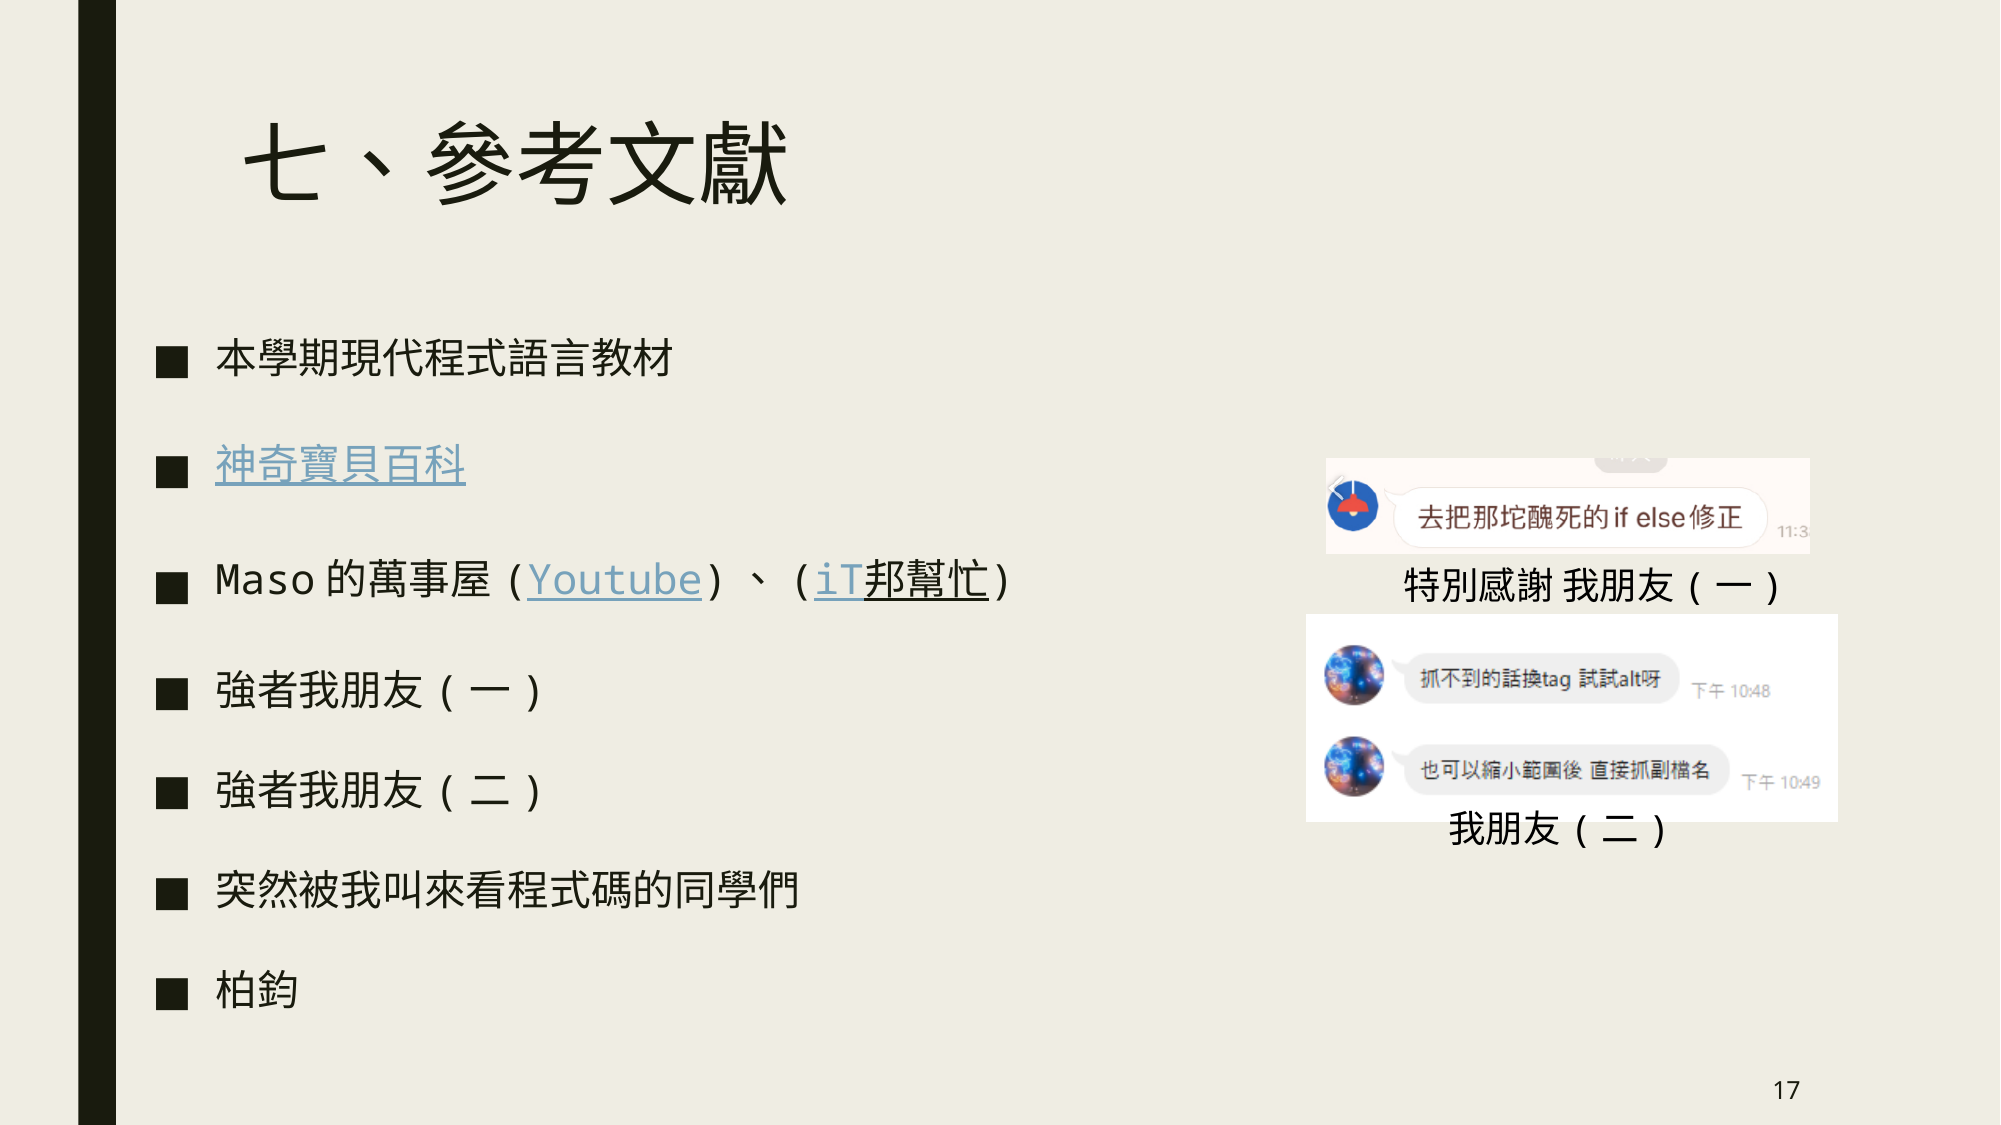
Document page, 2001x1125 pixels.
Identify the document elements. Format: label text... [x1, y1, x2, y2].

text_box 我朋友(二) [1433, 822, 1686, 858]
title 七、參考文獻 [225, 112, 1800, 299]
picture [1326, 458, 1810, 554]
slide_number 17 [1553, 1058, 1816, 1125]
text_box 特別感謝 我朋友(一) [1388, 554, 1799, 614]
list 本學期現代程式語言教材 神奇寶貝百科 Maso的萬事屋(Youtube)、(iT邦幫忙) 強者我朋友(一) 強者我朋友(二) 突然被我叫來看程式碼的同學們 柏鈞 [137, 299, 1863, 1089]
picture [1306, 614, 1838, 822]
